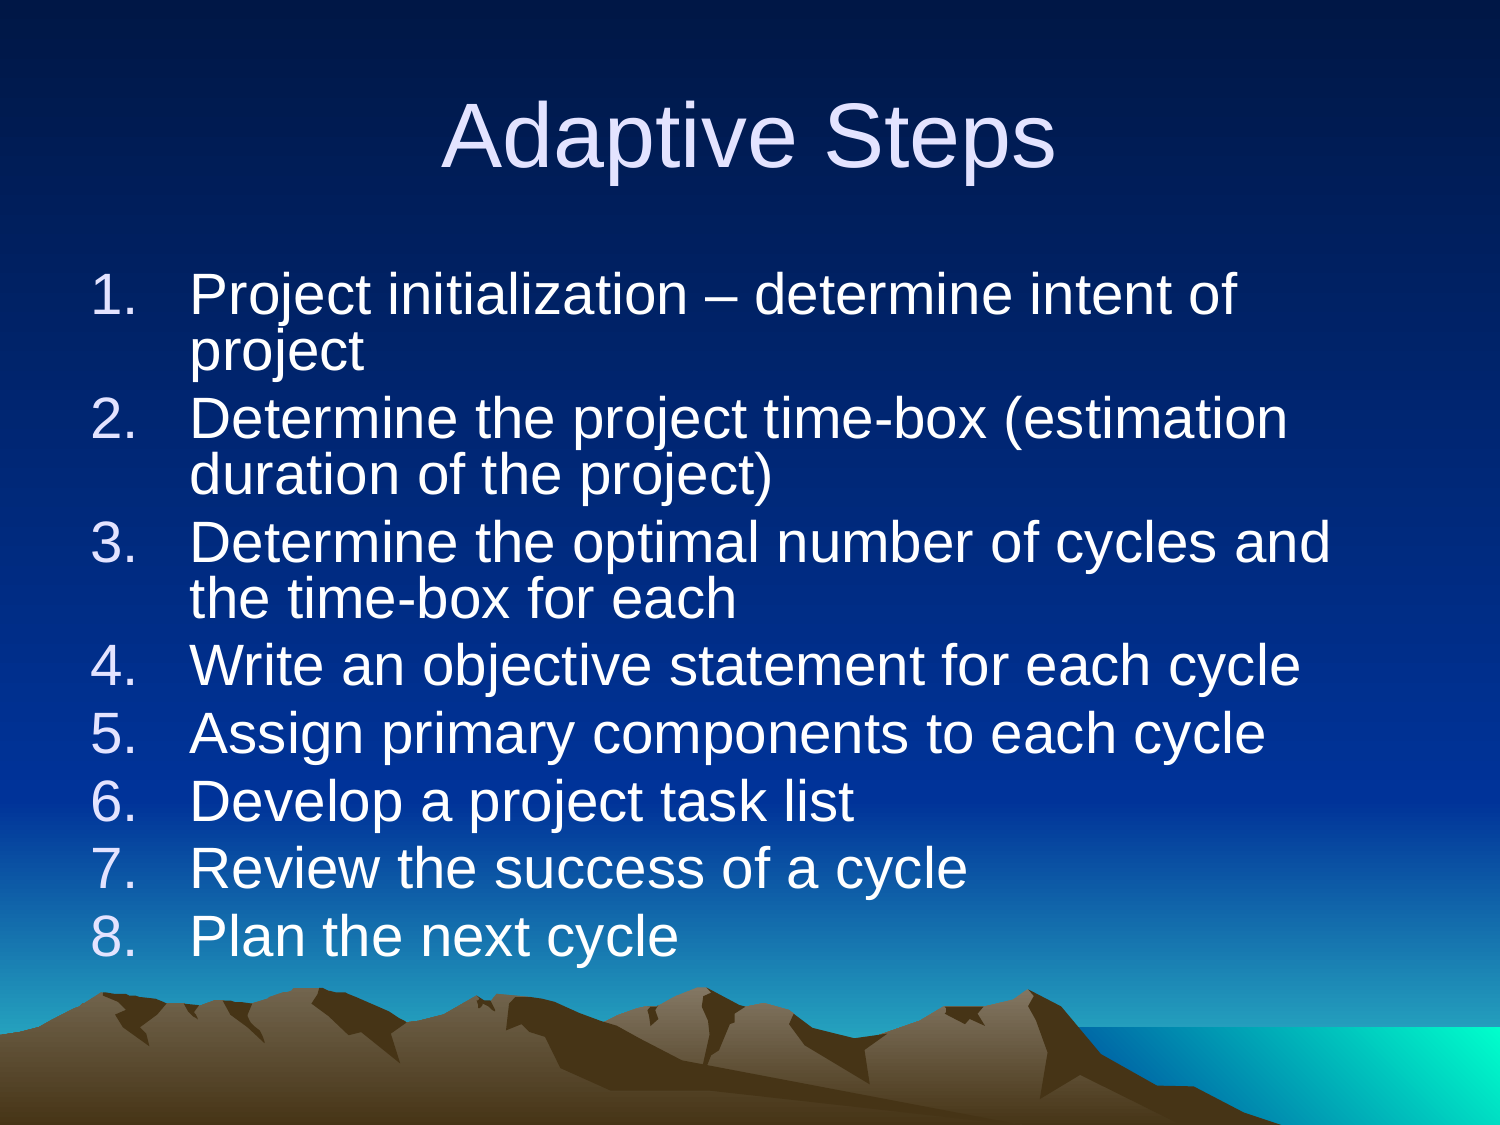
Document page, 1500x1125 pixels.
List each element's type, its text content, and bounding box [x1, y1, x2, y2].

list Project initialization – determine intent of project Determine the project time-box (estimation duration of the project) Determine the optimal number of cycles and the time-box for each Write an objective statement for each cycle Assign primary components to each cycle Develop a project task list Review the success of a cycle Plan the next cycle [75, 262, 1425, 1000]
title Adaptive Steps [75, 37, 1425, 225]
